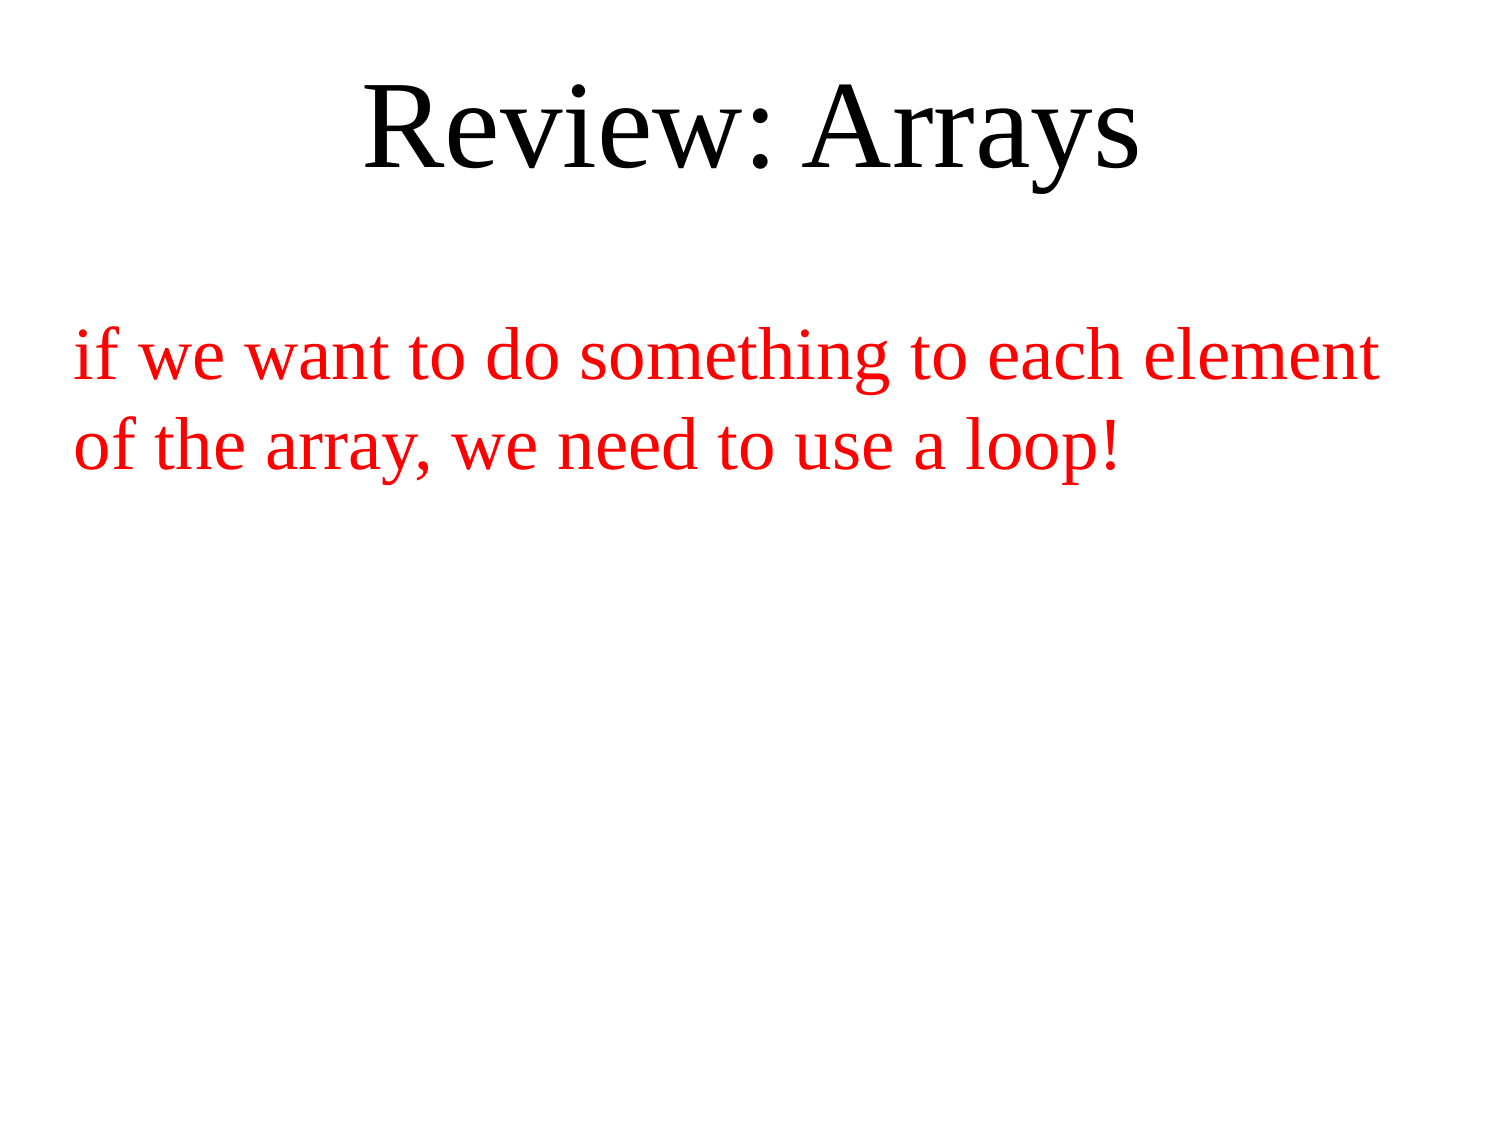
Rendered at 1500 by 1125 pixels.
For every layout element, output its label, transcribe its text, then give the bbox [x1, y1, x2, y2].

text_box Review: Arrays [210, 0, 1294, 243]
text_box if we want to do something to each element of the array, we need to use a loop! [58, 289, 1475, 384]
